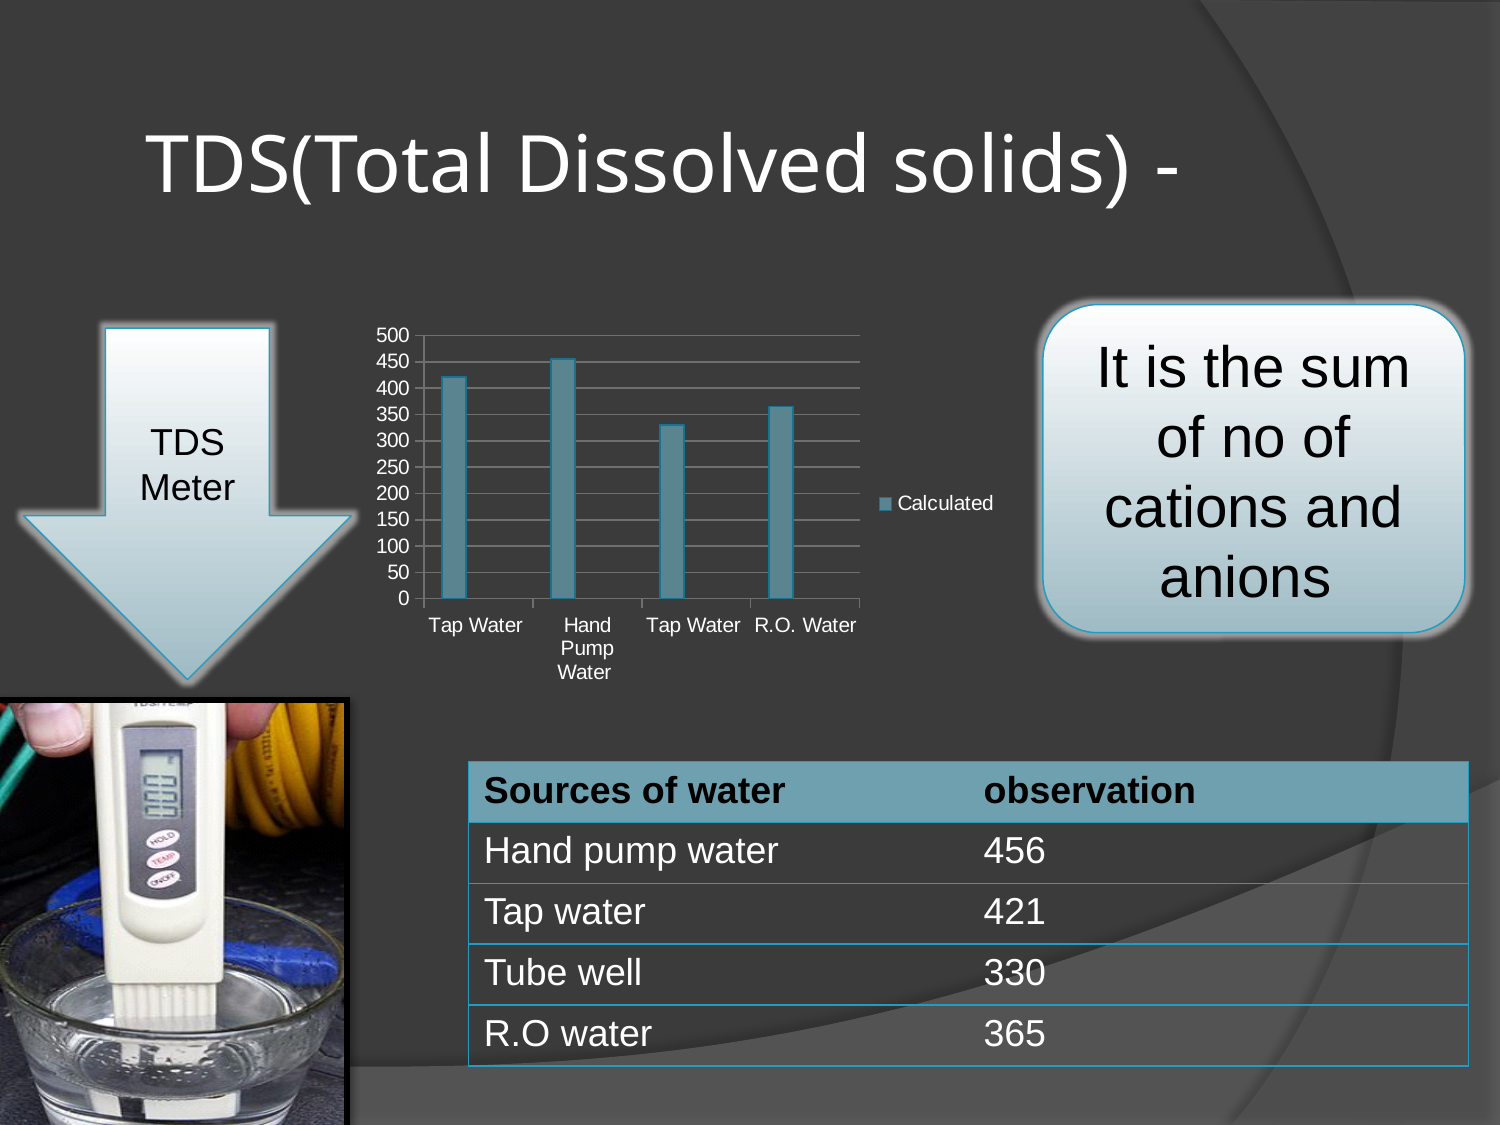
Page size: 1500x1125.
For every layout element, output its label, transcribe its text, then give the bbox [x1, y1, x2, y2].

table_cell 330 [969, 945, 1468, 1004]
table_cell 421 [969, 884, 1468, 943]
table_cell R.O water [469, 1006, 969, 1065]
table_cell Tube well [469, 945, 969, 1004]
table_header observation [969, 762, 1468, 822]
text_box TDS(Total Dissolved solids) - [130, 105, 1196, 216]
chart [363, 316, 1013, 692]
table_cell 365 [969, 1006, 1468, 1065]
text_box TDS Meter [22, 327, 353, 681]
picture [0, 702, 344, 1125]
table_cell Hand pump water [469, 823, 969, 883]
table_cell Tap water [469, 884, 969, 943]
text_box It is the sum of no of cations and anions [1042, 303, 1466, 634]
table_header Sources of water [469, 762, 969, 822]
table_cell 456 [969, 823, 1468, 883]
